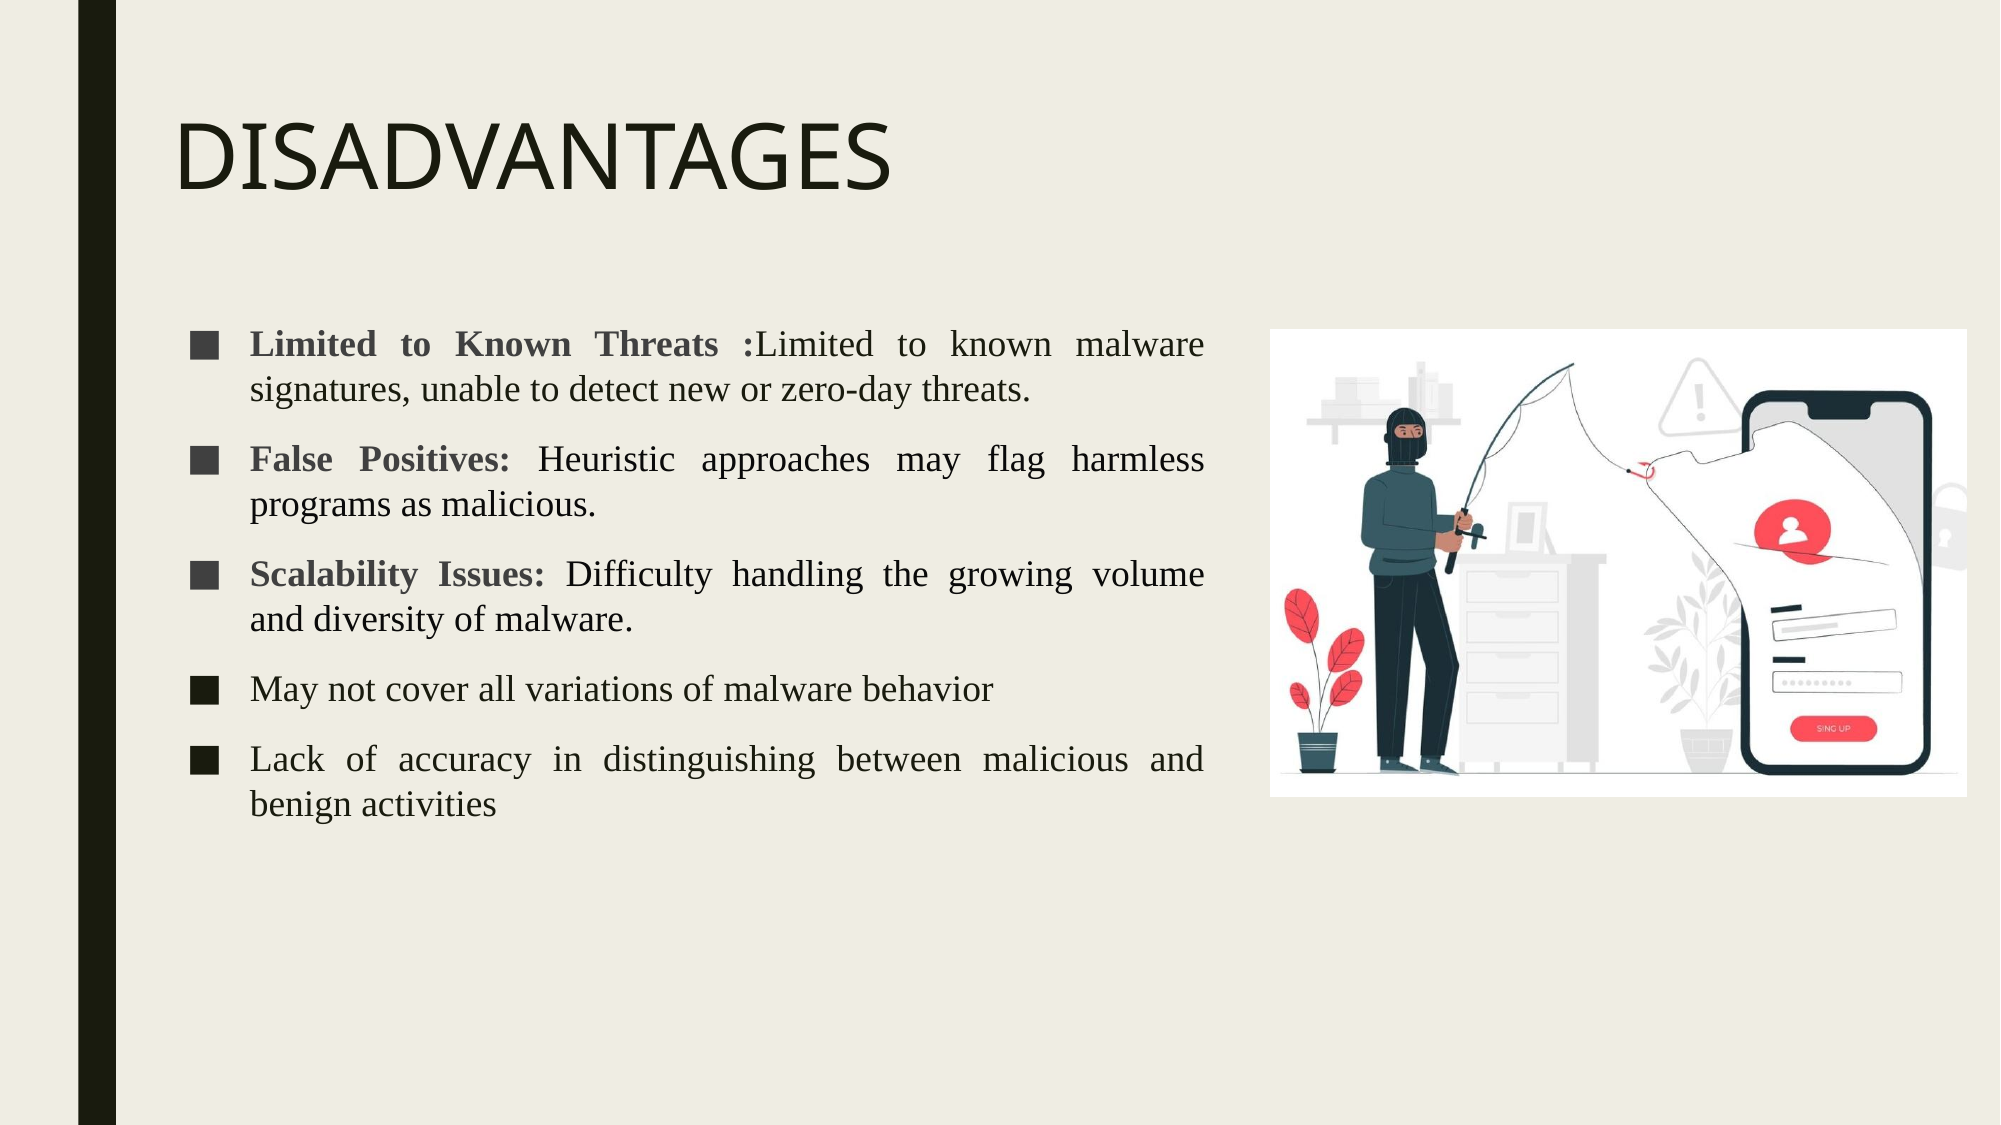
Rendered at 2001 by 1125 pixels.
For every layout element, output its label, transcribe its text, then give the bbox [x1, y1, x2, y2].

picture [1270, 329, 1967, 797]
title DISADVANTAGES [157, 104, 1733, 349]
list Limited to Known Threats :Limited to known malware signatures, unable to detect new or zero-day threats. False Positives: Heuristic approaches may flag harmless programs as malicious. Scalability Issues: Difficulty handling the growing volume and diversity of malware. May not cover all variations of malware behavior Lack of accuracy in distinguishing between malicious and benign activities [171, 311, 1221, 989]
